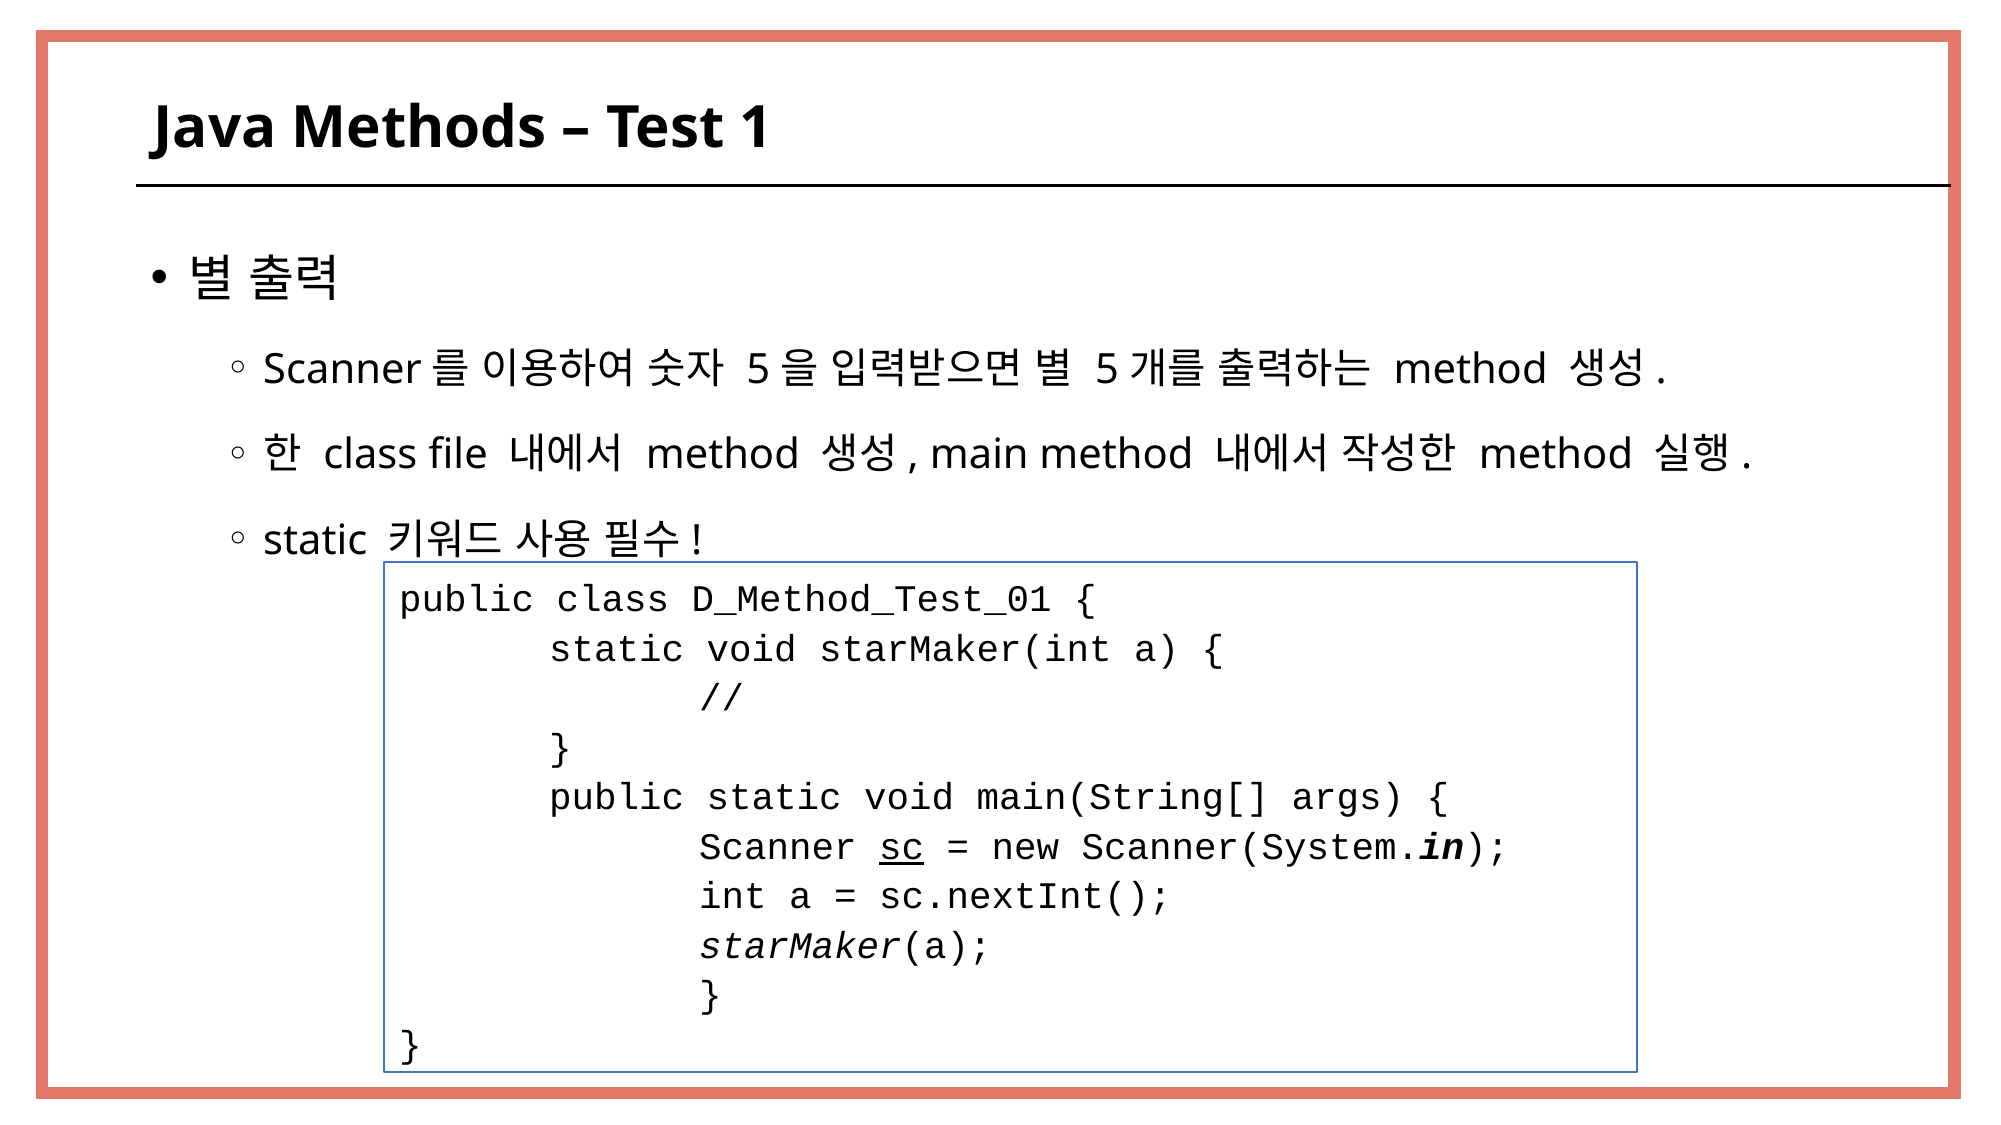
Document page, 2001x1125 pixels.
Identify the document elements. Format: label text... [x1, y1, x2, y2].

list 별 출력 Scanner를 이용하여 숫자 5을 입력받으면 별 5개를 출력하는 method 생성. 한 class file 내에서 method 생성, main method 내에서 작성한 method 실행. static 키워드 사용 필수! [135, 223, 1863, 1059]
slide_number 60 [1412, 1059, 1863, 1103]
text_box public class D_Method_Test_01 { static void starMaker(int a) { // } public static void main(String[] args) { Scanner sc = new Scanner(System.in); int a = sc.nextInt(); starMaker(a); } } [384, 562, 1638, 1073]
list Java Methods – Test 1 [138, 76, 1373, 182]
